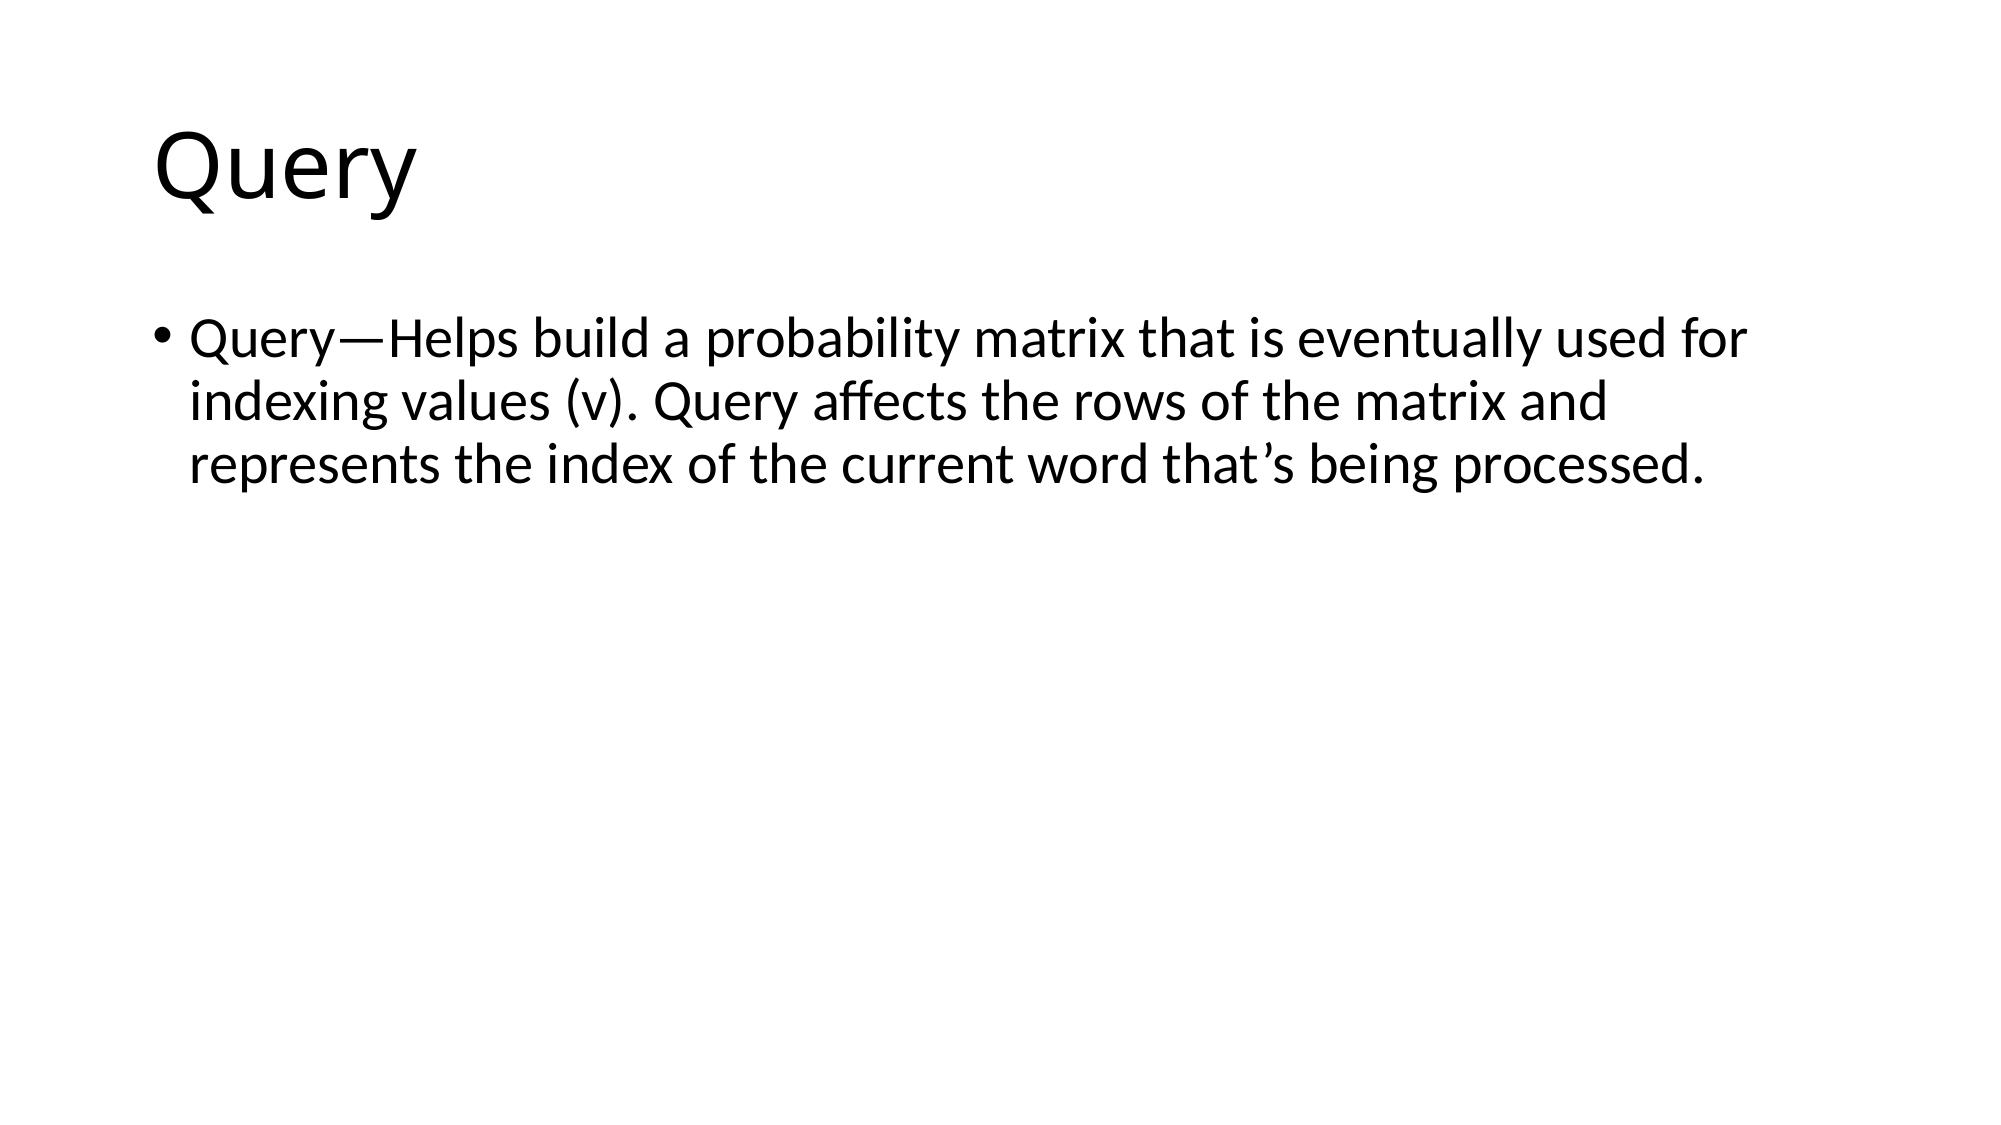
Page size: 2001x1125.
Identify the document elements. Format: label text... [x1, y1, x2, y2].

title Query [137, 59, 1863, 278]
list Query—Helps build a probability matrix that is eventually used for indexing values (v). Query affects the rows of the matrix and represents the index of the current word that’s being processed. [137, 299, 1863, 1014]
